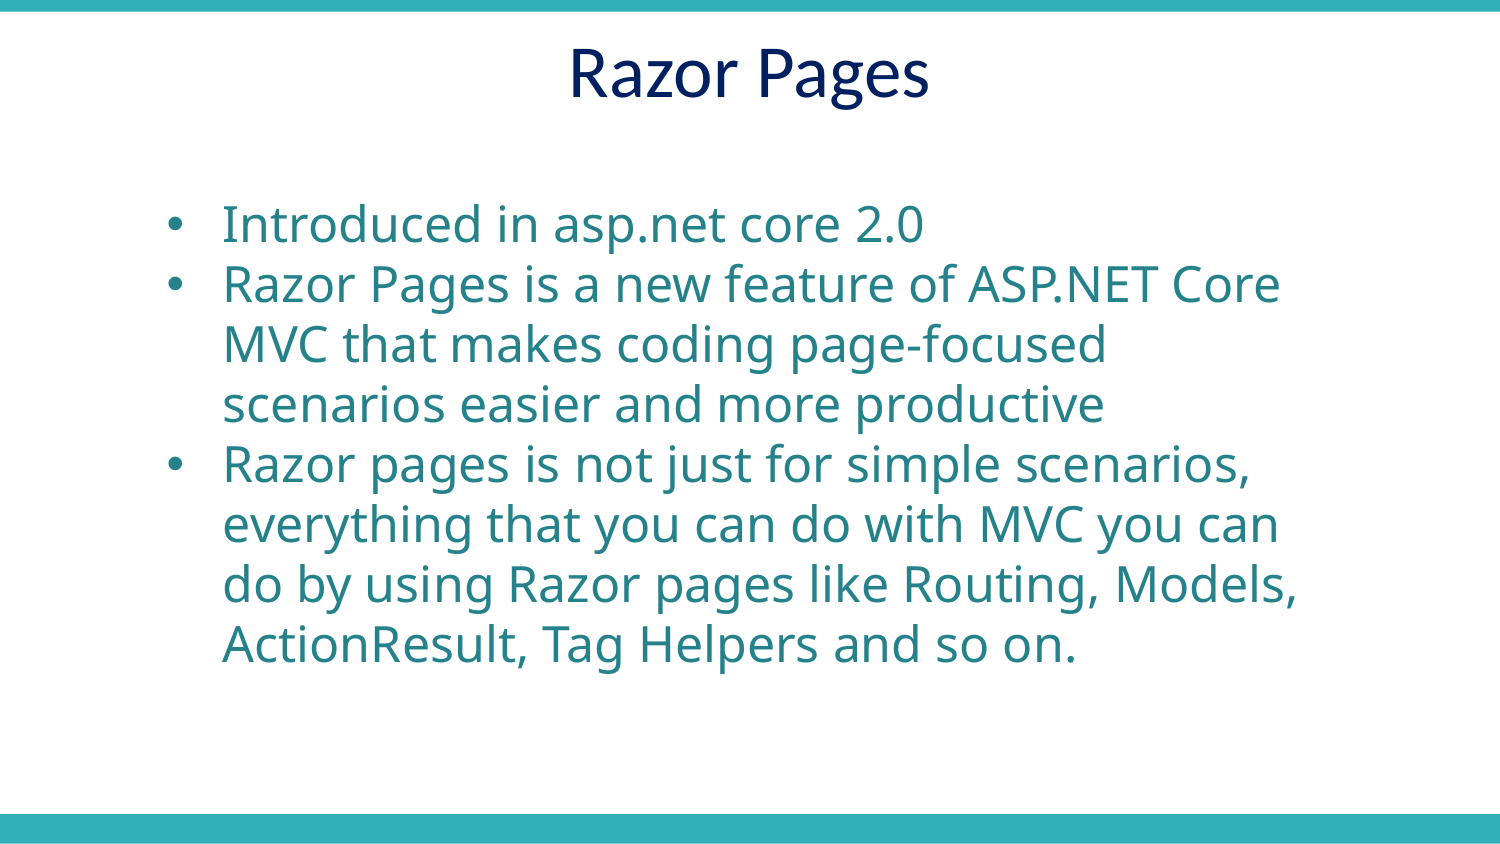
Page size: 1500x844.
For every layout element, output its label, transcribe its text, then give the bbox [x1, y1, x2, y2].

text_box Introduced in asp.net core 2.0 Razor Pages is a new feature of ASP.NET Core MVC that makes coding page-focused scenarios easier and more productive Razor pages is not just for simple scenarios, everything that you can do with MVC you can do by using Razor pages like Routing, Models, ActionResult, Tag Helpers and so on. [151, 185, 1348, 741]
list Razor Pages [0, 20, 1500, 115]
